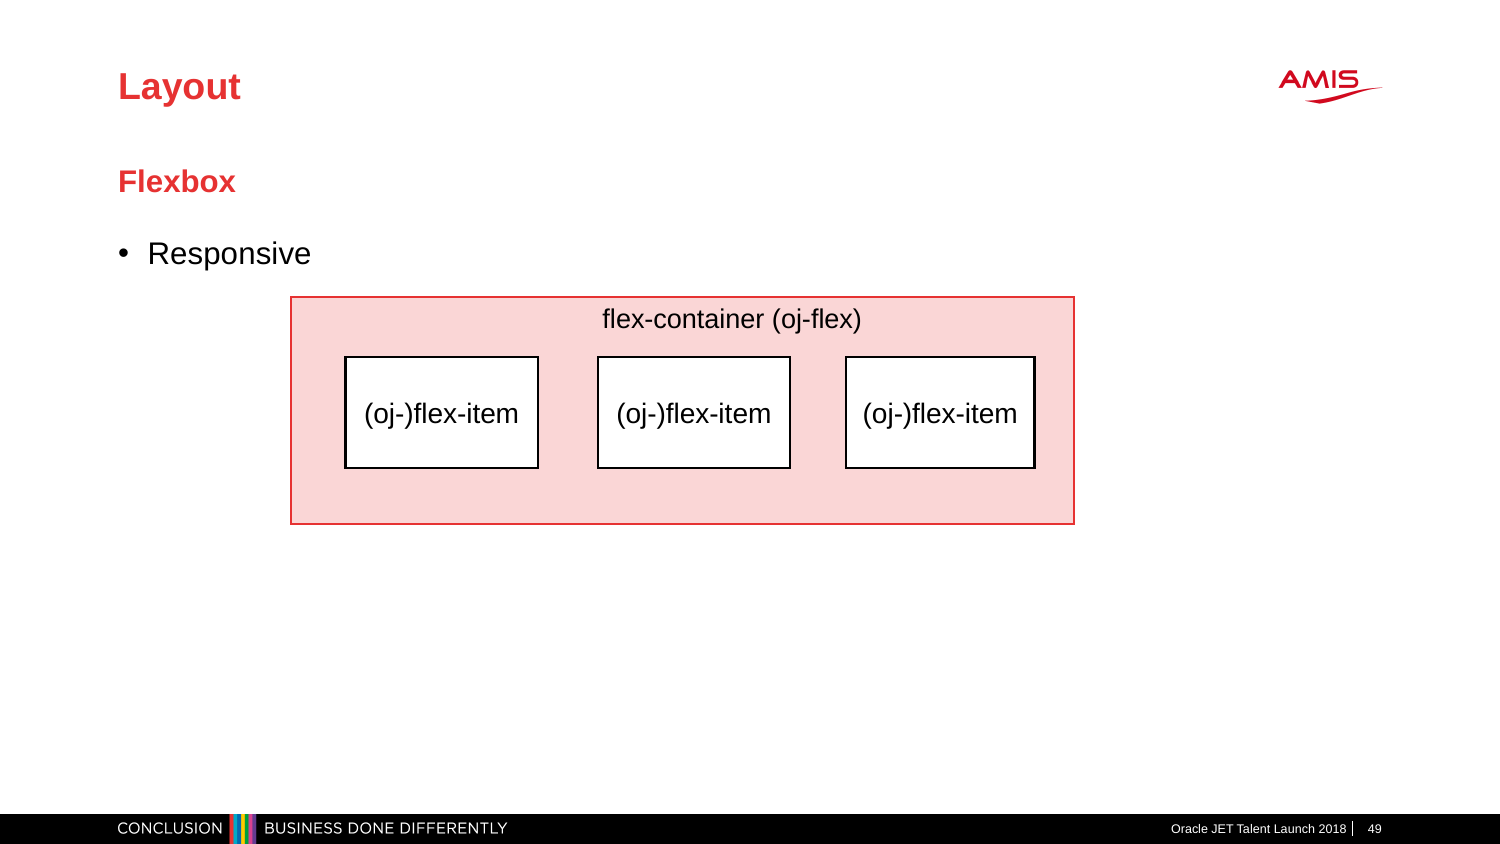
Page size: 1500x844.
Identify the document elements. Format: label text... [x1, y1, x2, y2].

picture [0, 814, 236, 844]
text_box [290, 296, 1075, 525]
text_box (oj-)flex-item [845, 356, 1036, 469]
text_box (oj-)flex-item [597, 356, 791, 469]
picture [239, 814, 1500, 844]
slide_number 49 [1358, 820, 1382, 839]
title Layout [118, 47, 1205, 130]
text_box (oj-)flex-item [344, 356, 539, 469]
list Responsive [118, 201, 1205, 762]
text_box flex-container (oj-flex) [602, 301, 863, 334]
footer Oracle JET Talent Launch 2018 [814, 820, 1347, 839]
list Flexbox [118, 153, 1205, 201]
picture [1205, 58, 1388, 106]
